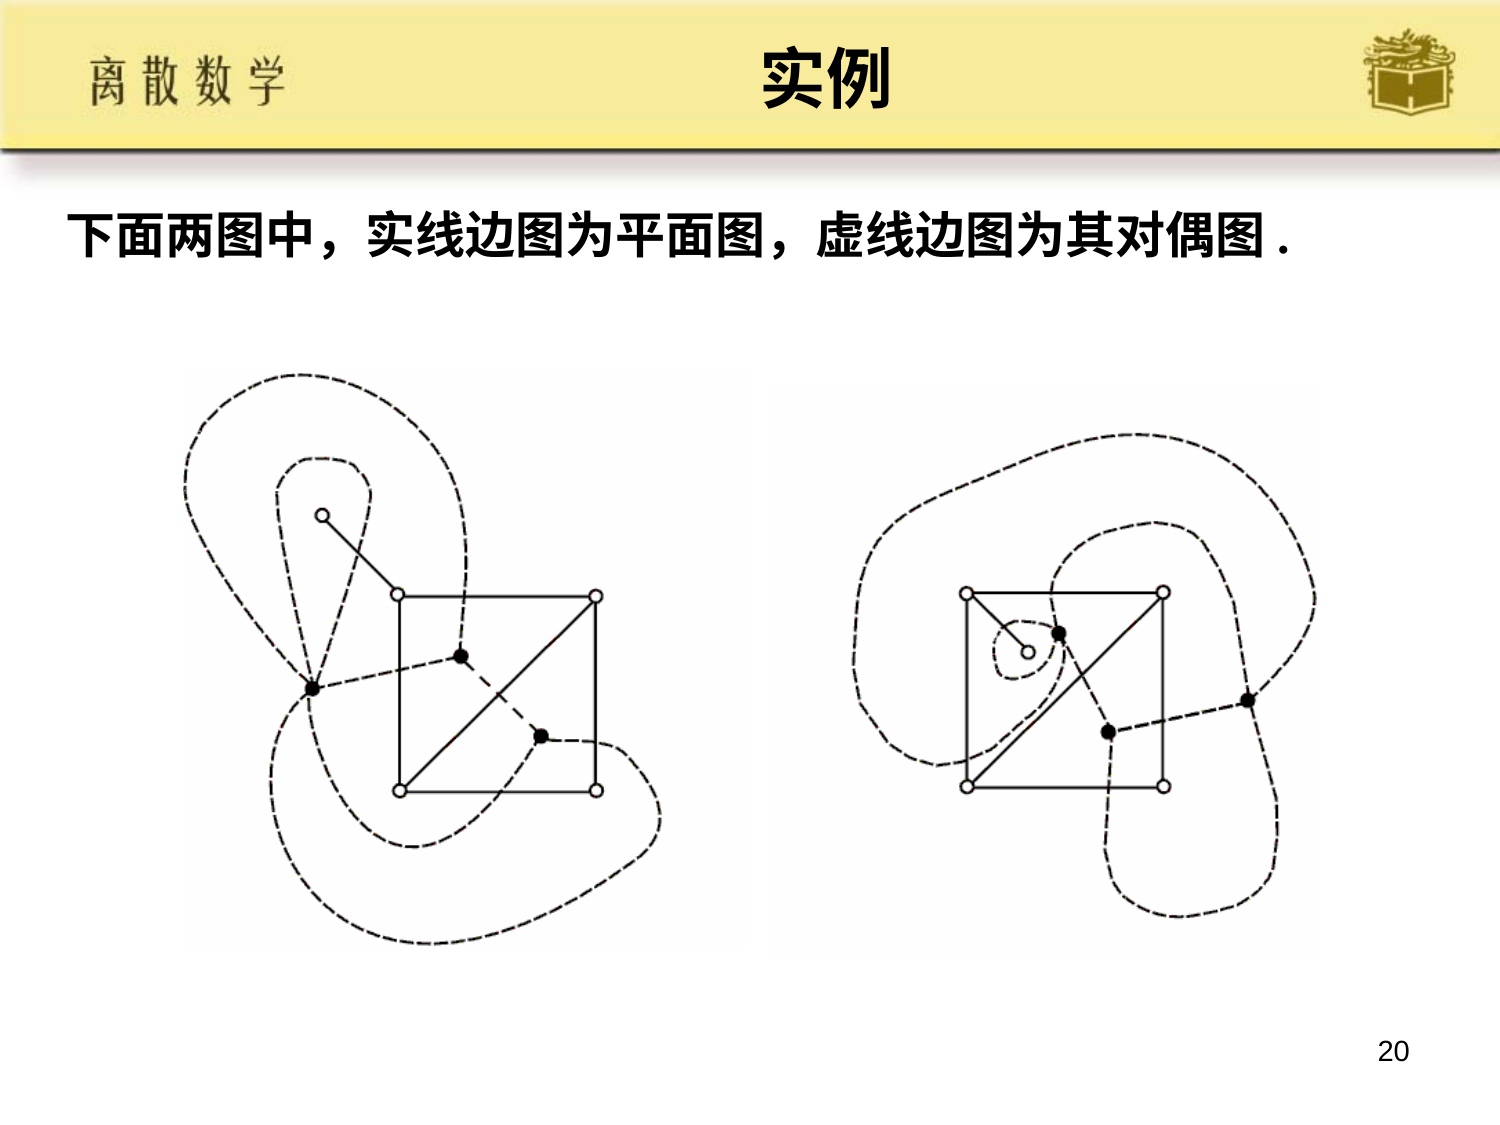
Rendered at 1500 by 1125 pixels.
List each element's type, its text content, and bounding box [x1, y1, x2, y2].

slide_number 20 [1074, 1024, 1425, 1103]
text_box 实例 [324, 42, 1329, 112]
text_box 下面两图中，实线边图为平面图，虚线边图为其对偶图. [50, 196, 1333, 272]
picture [0, 0, 1500, 1125]
